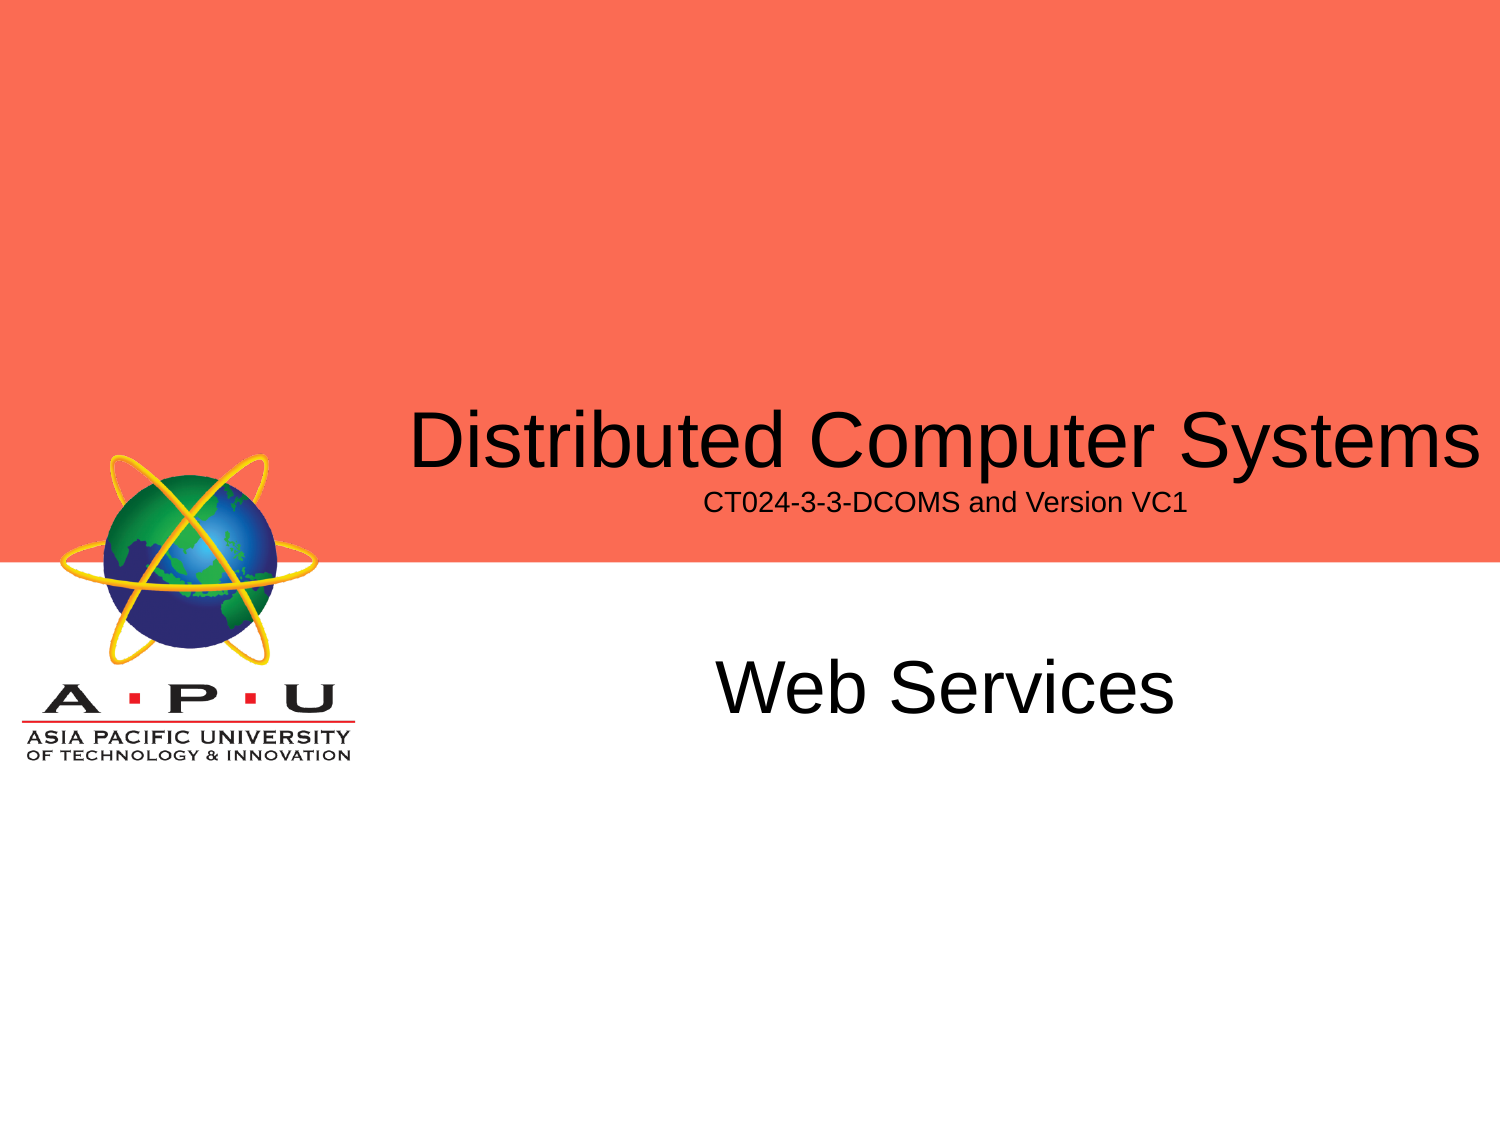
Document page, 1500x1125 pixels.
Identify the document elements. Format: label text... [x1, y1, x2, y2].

title Web Services [391, 563, 1500, 805]
text_box Distributed Computer Systems CT024-3-3-DCOMS and Version VC1 [391, 380, 1500, 526]
picture [0, 412, 397, 805]
